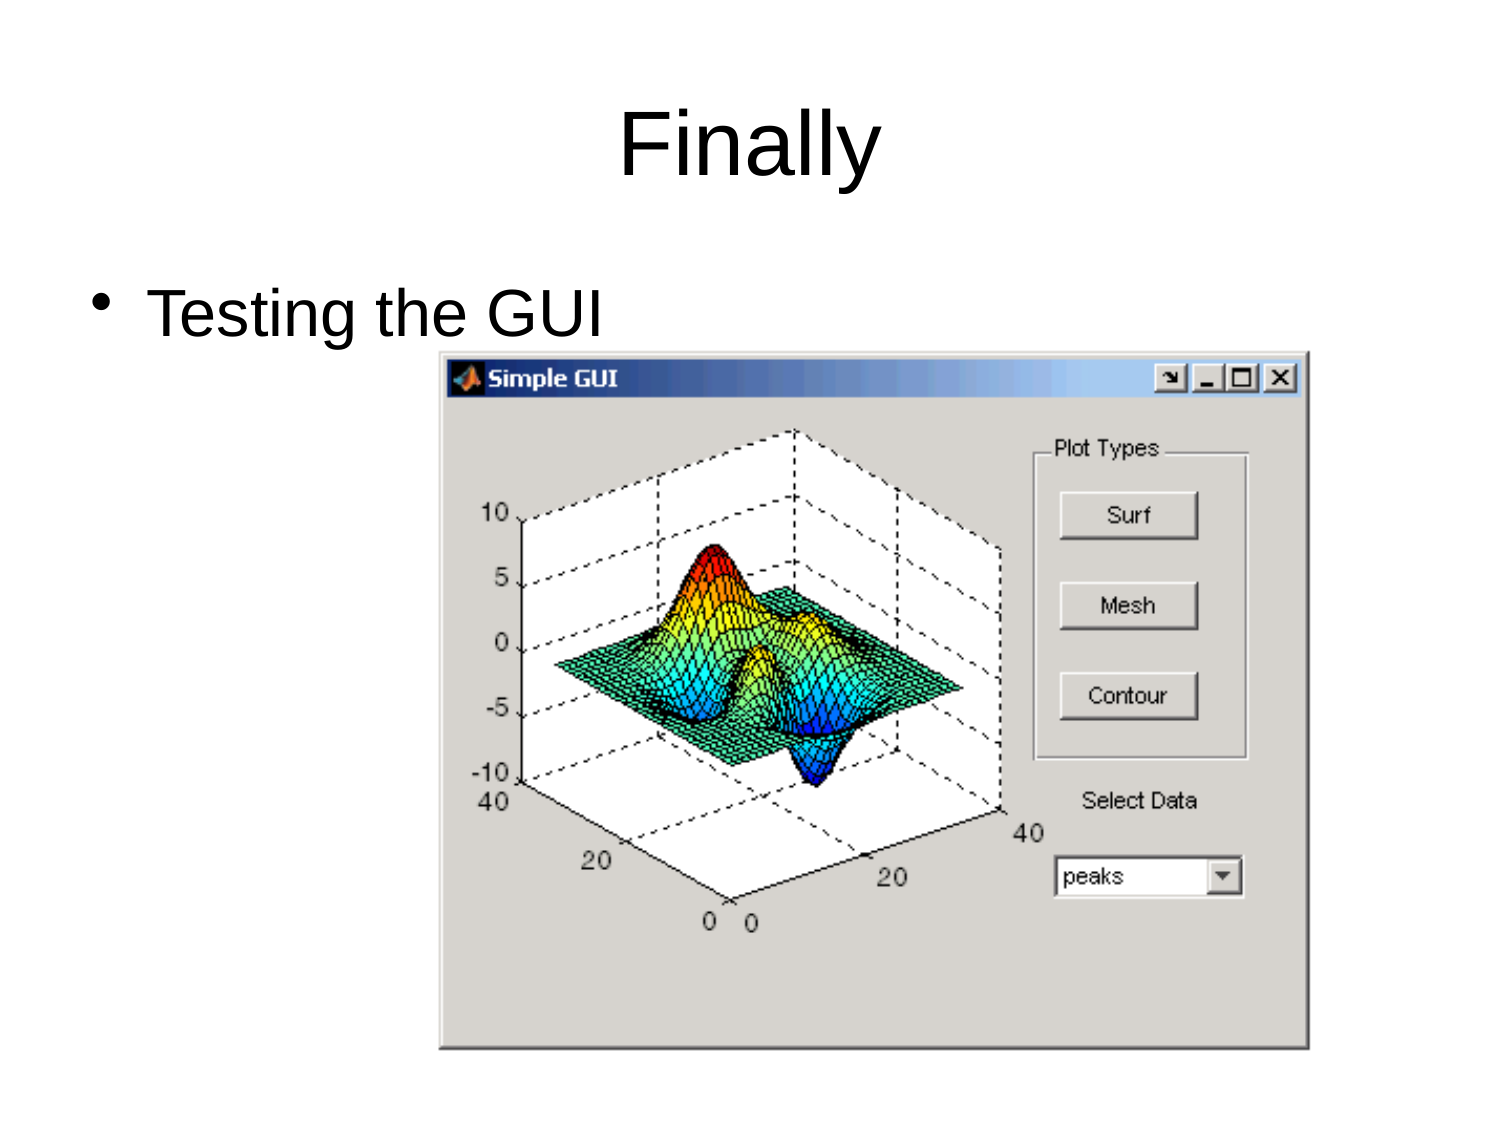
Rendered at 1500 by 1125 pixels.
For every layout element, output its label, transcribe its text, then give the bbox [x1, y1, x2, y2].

picture [433, 339, 1325, 1061]
list Testing the GUI [75, 262, 1425, 1005]
title Finally [75, 45, 1425, 233]
